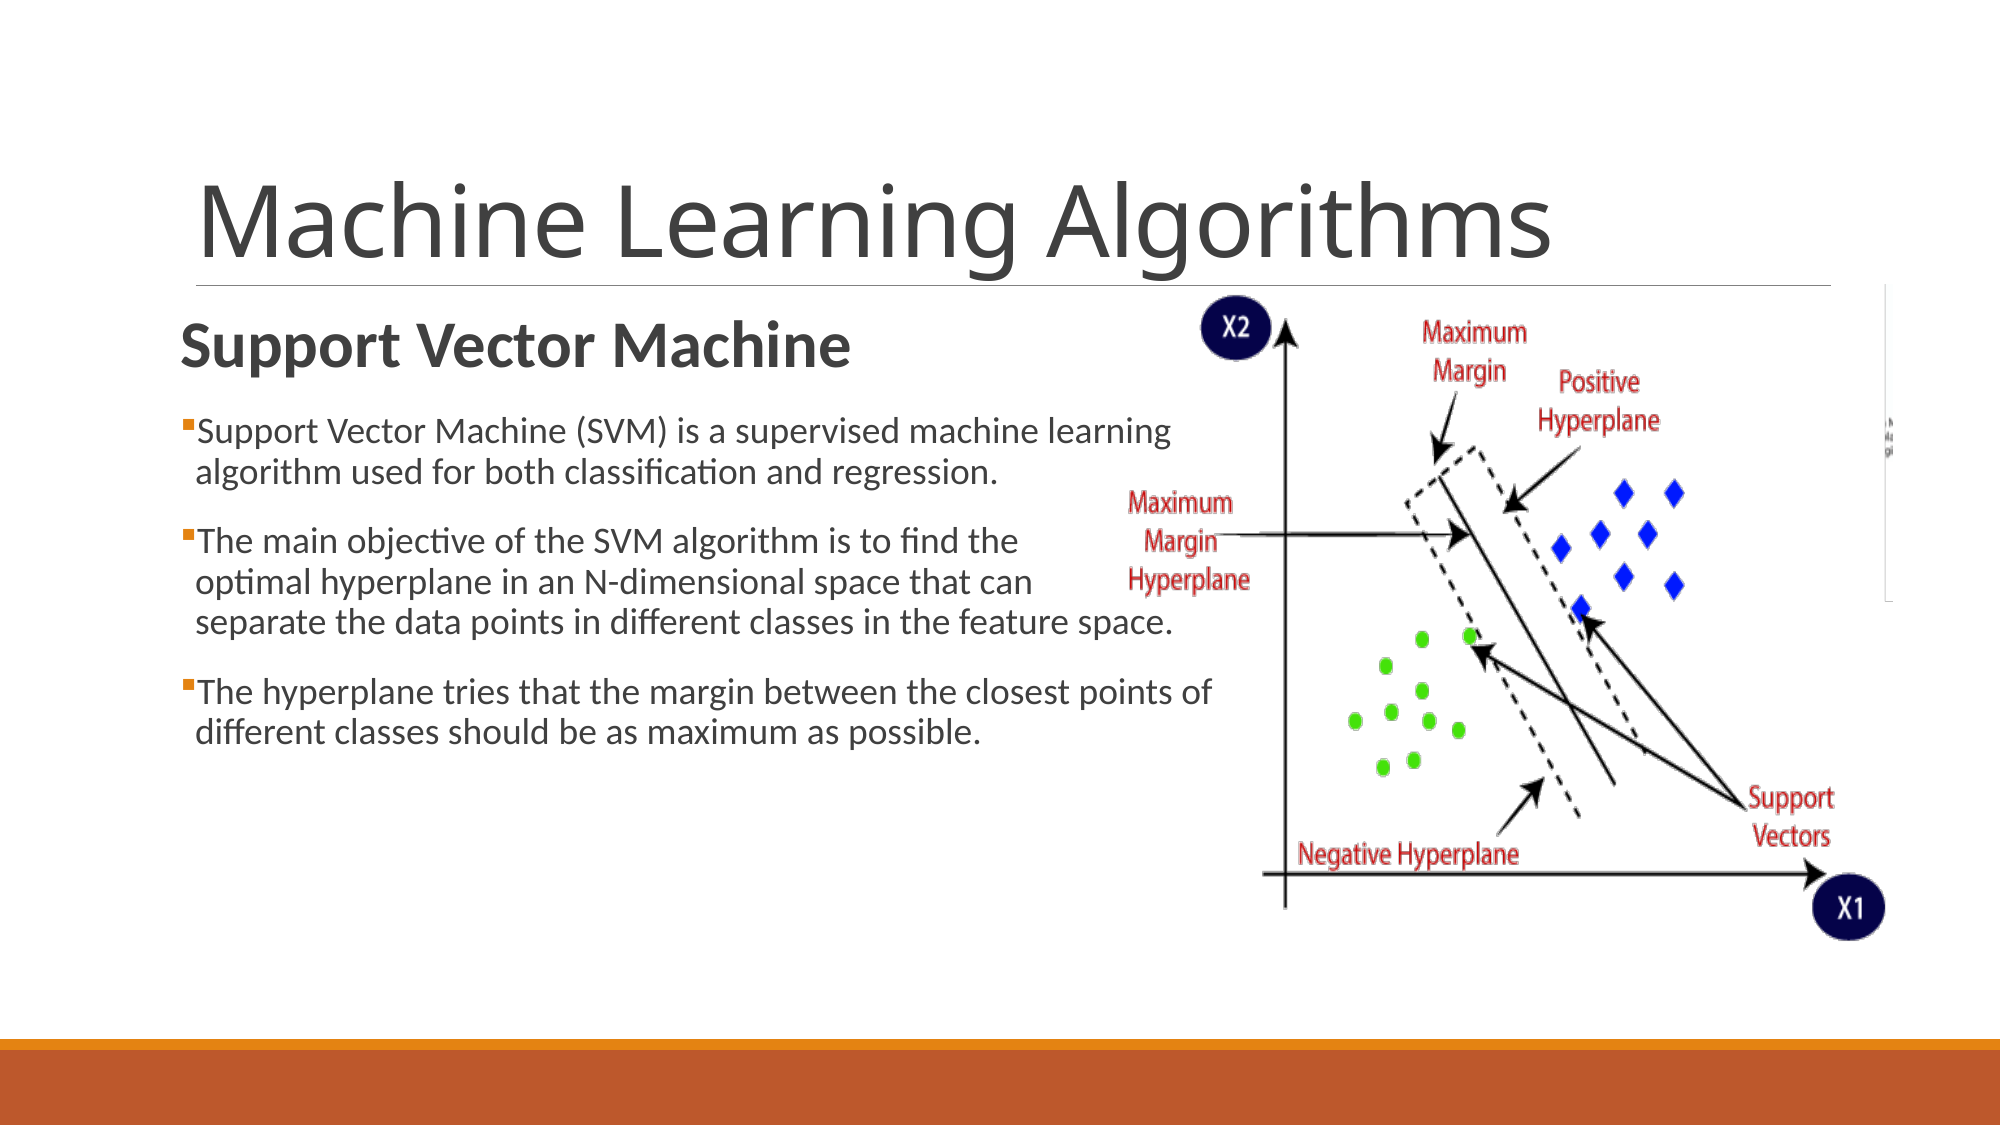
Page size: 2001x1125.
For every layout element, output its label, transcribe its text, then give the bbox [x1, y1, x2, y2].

picture [1112, 284, 1894, 946]
title Machine Learning Algorithms [180, 47, 1830, 285]
list Support Vector Machine Support Vector Machine (SVM) is a supervised machine learning algorithm used for both classification and regression. The main objective of the SVM algorithm is to find the optimal hyperplane in an N-dimensional space that can separate the data points in different classes in the feature space. The hyperplane tries that the margin between the closest points of different classes should be as maximum as possible. [180, 302, 1353, 963]
